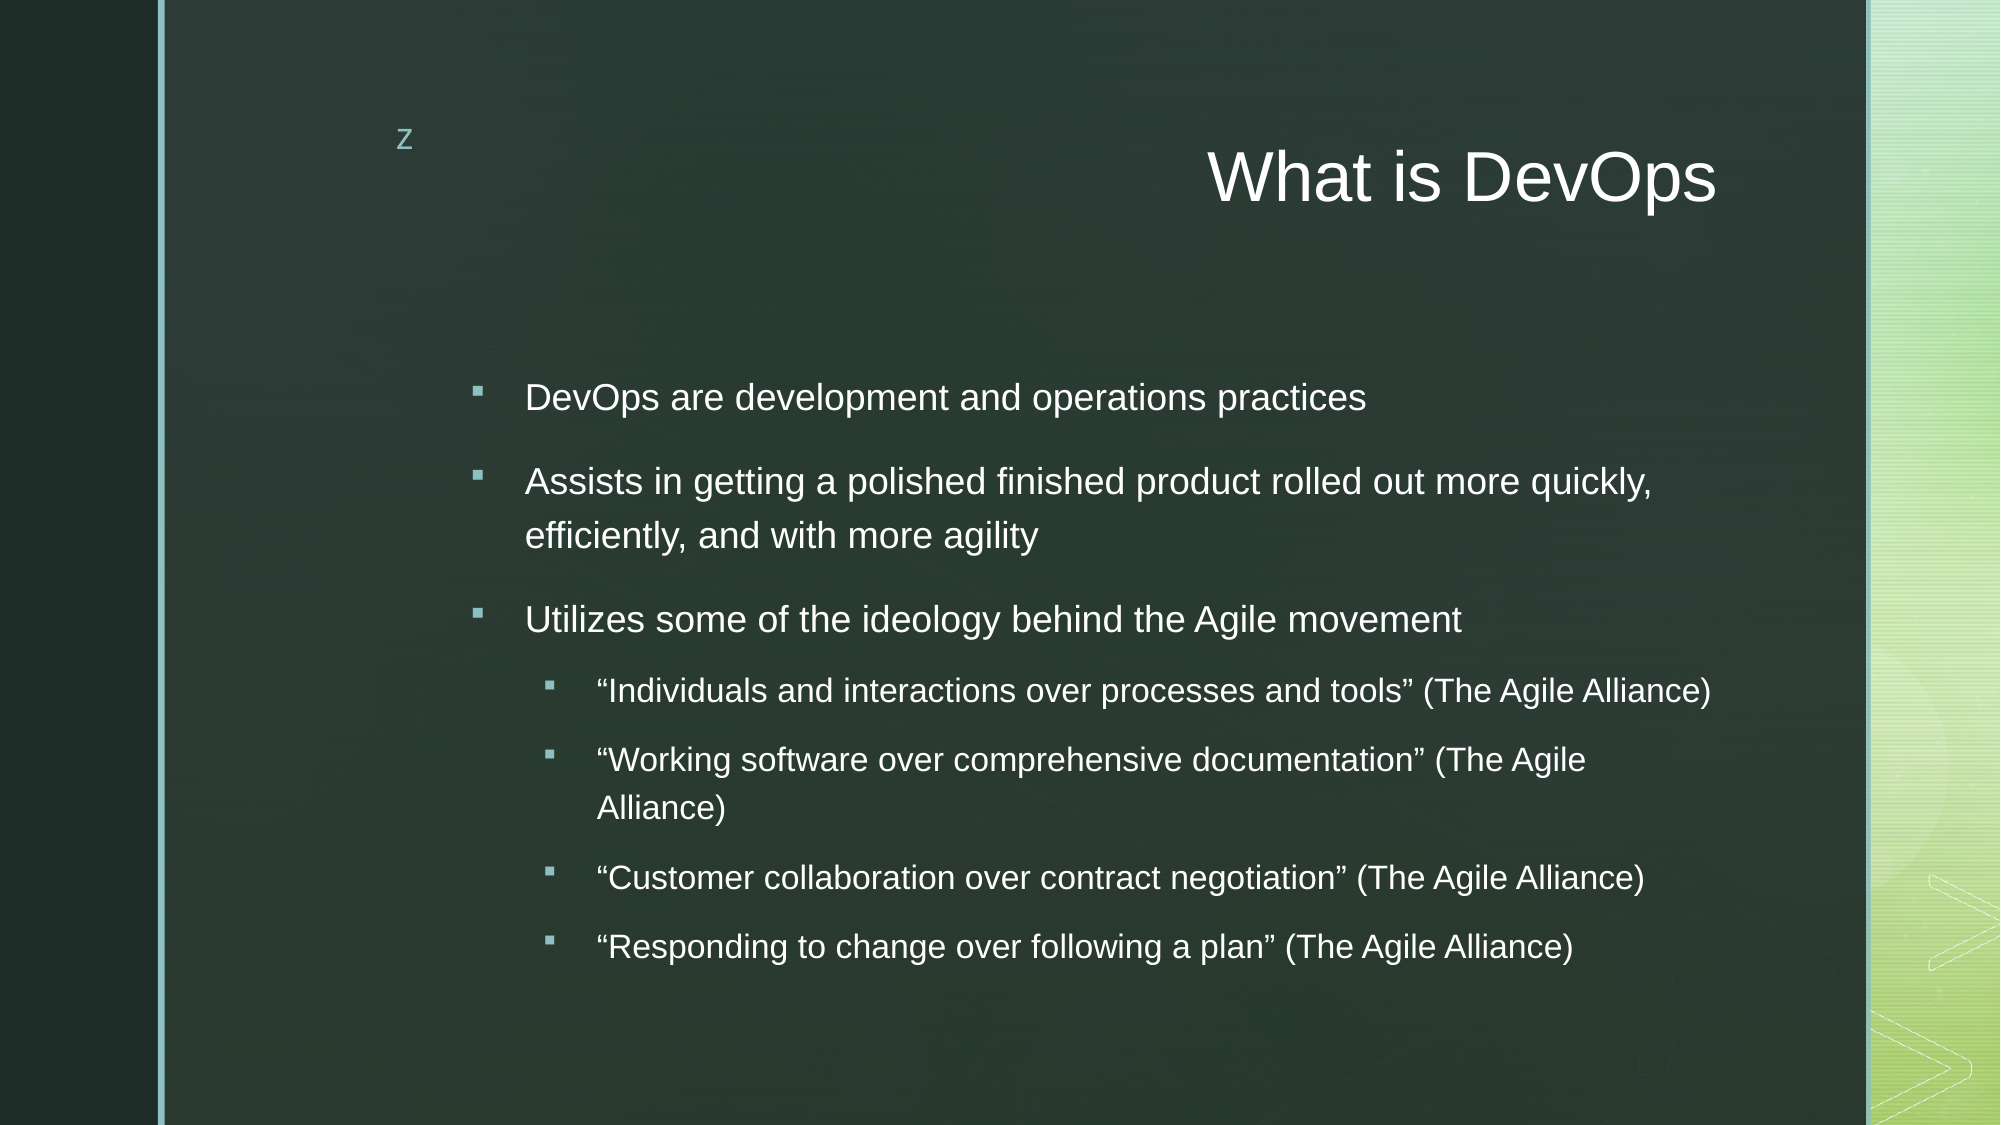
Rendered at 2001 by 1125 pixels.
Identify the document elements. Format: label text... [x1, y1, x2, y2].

title What is DevOps [428, 132, 1734, 310]
picture [1871, 0, 2001, 1125]
list DevOps are development and operations practices Assists in getting a polished finished product rolled out more quickly, efficiently, and with more agility Utilizes some of the ideology behind the Agile movement “Individuals and interactions over processes and tools” (The Agile Alliance) “Working software over comprehensive documentation” (The Agile Alliance) “Customer collaboration over contract negotiation” (The Agile Alliance) “Responding to change over following a plan” (The Agile Alliance) [454, 336, 1734, 993]
